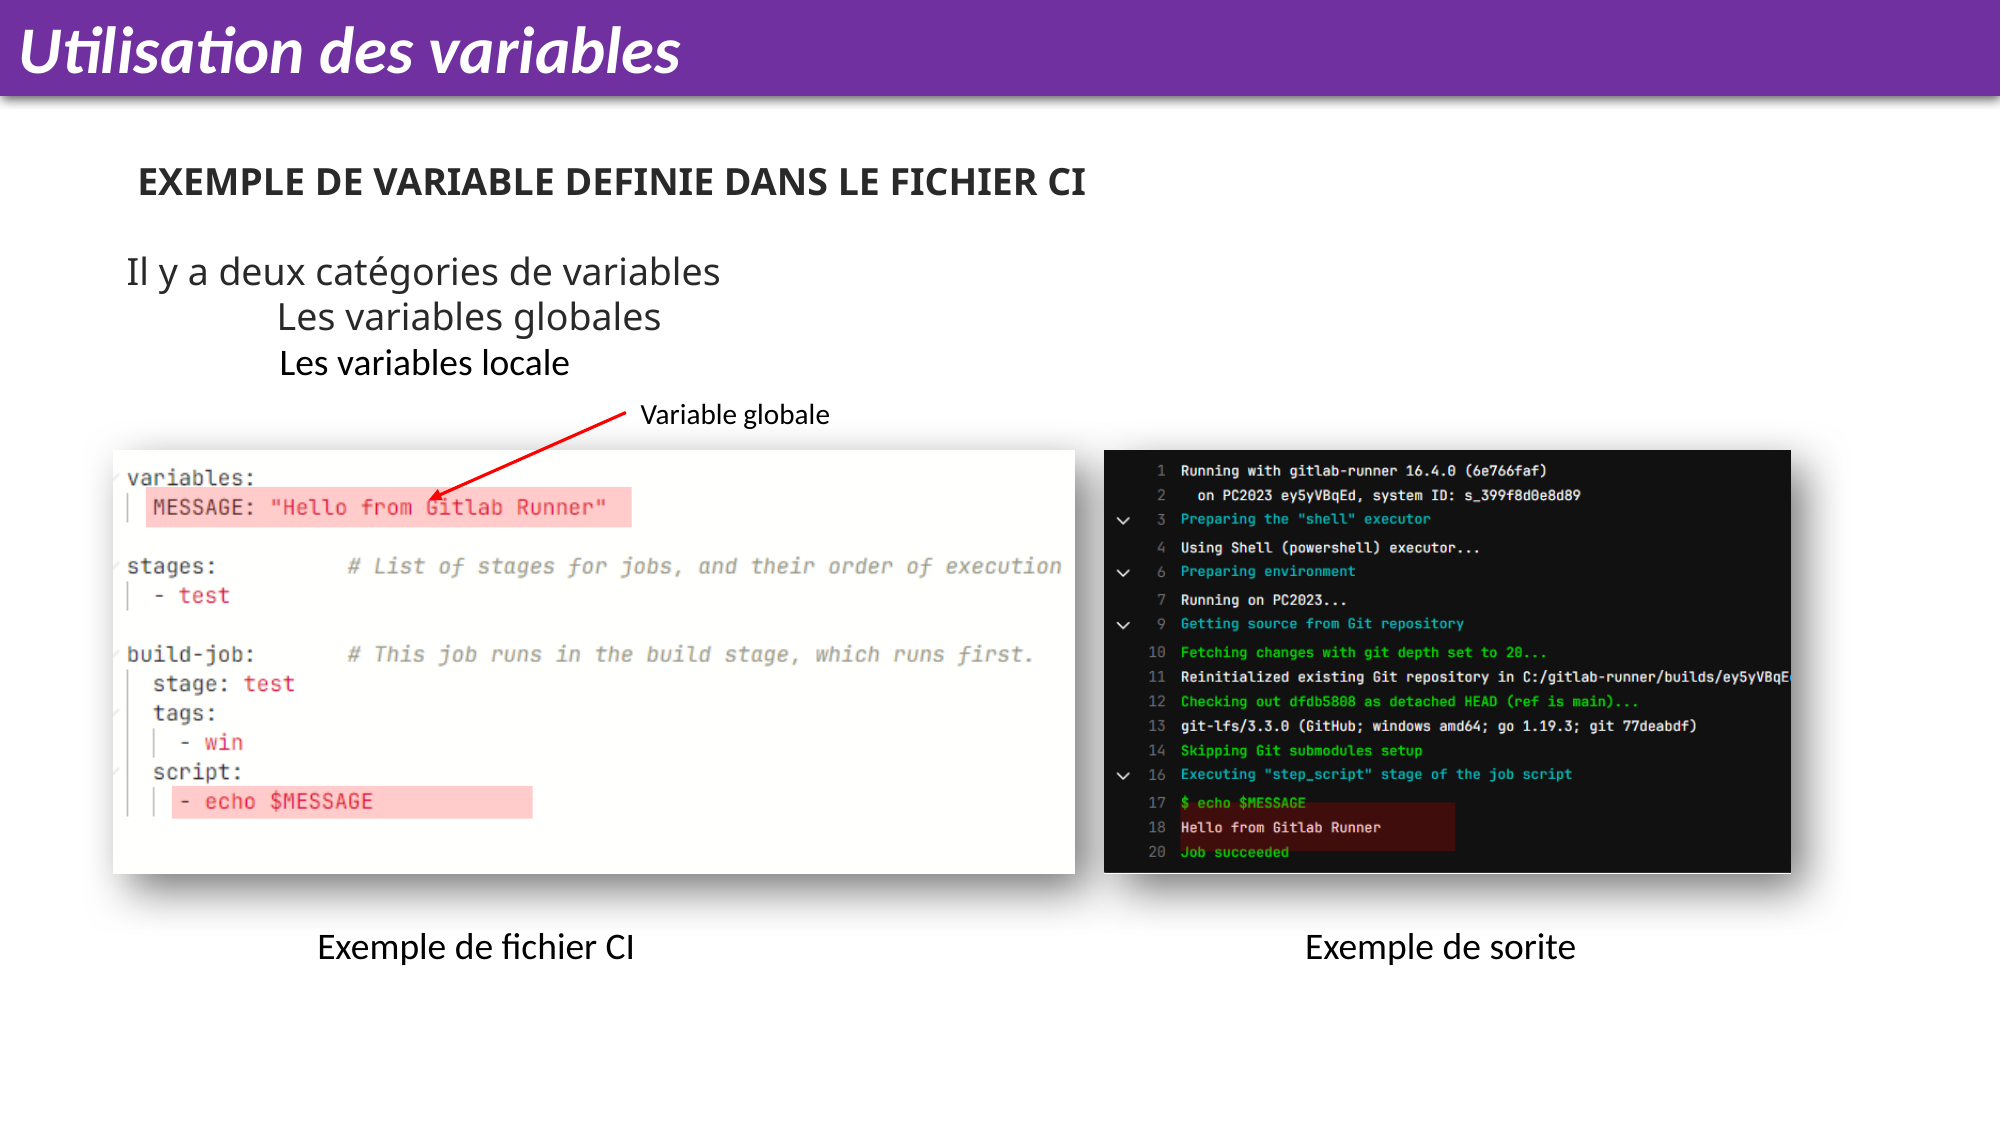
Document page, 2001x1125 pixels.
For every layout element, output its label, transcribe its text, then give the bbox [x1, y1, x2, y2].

text_box Variable globale [625, 387, 846, 438]
text_box EXEMPLE DE VARIABLE DEFINIE DANS LE FICHIER CI [122, 150, 1576, 211]
picture [113, 450, 1075, 874]
text_box [0, 0, 2000, 96]
text_box Utilisation des variables [3, 0, 697, 95]
text_box Il y a deux catégories de variables Les variables globales Les variables locale [111, 241, 747, 391]
text_box Exemple de sorite [1290, 914, 1592, 975]
picture [1104, 450, 1791, 874]
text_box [429, 412, 625, 500]
text_box Exemple de fichier CI [302, 914, 651, 975]
